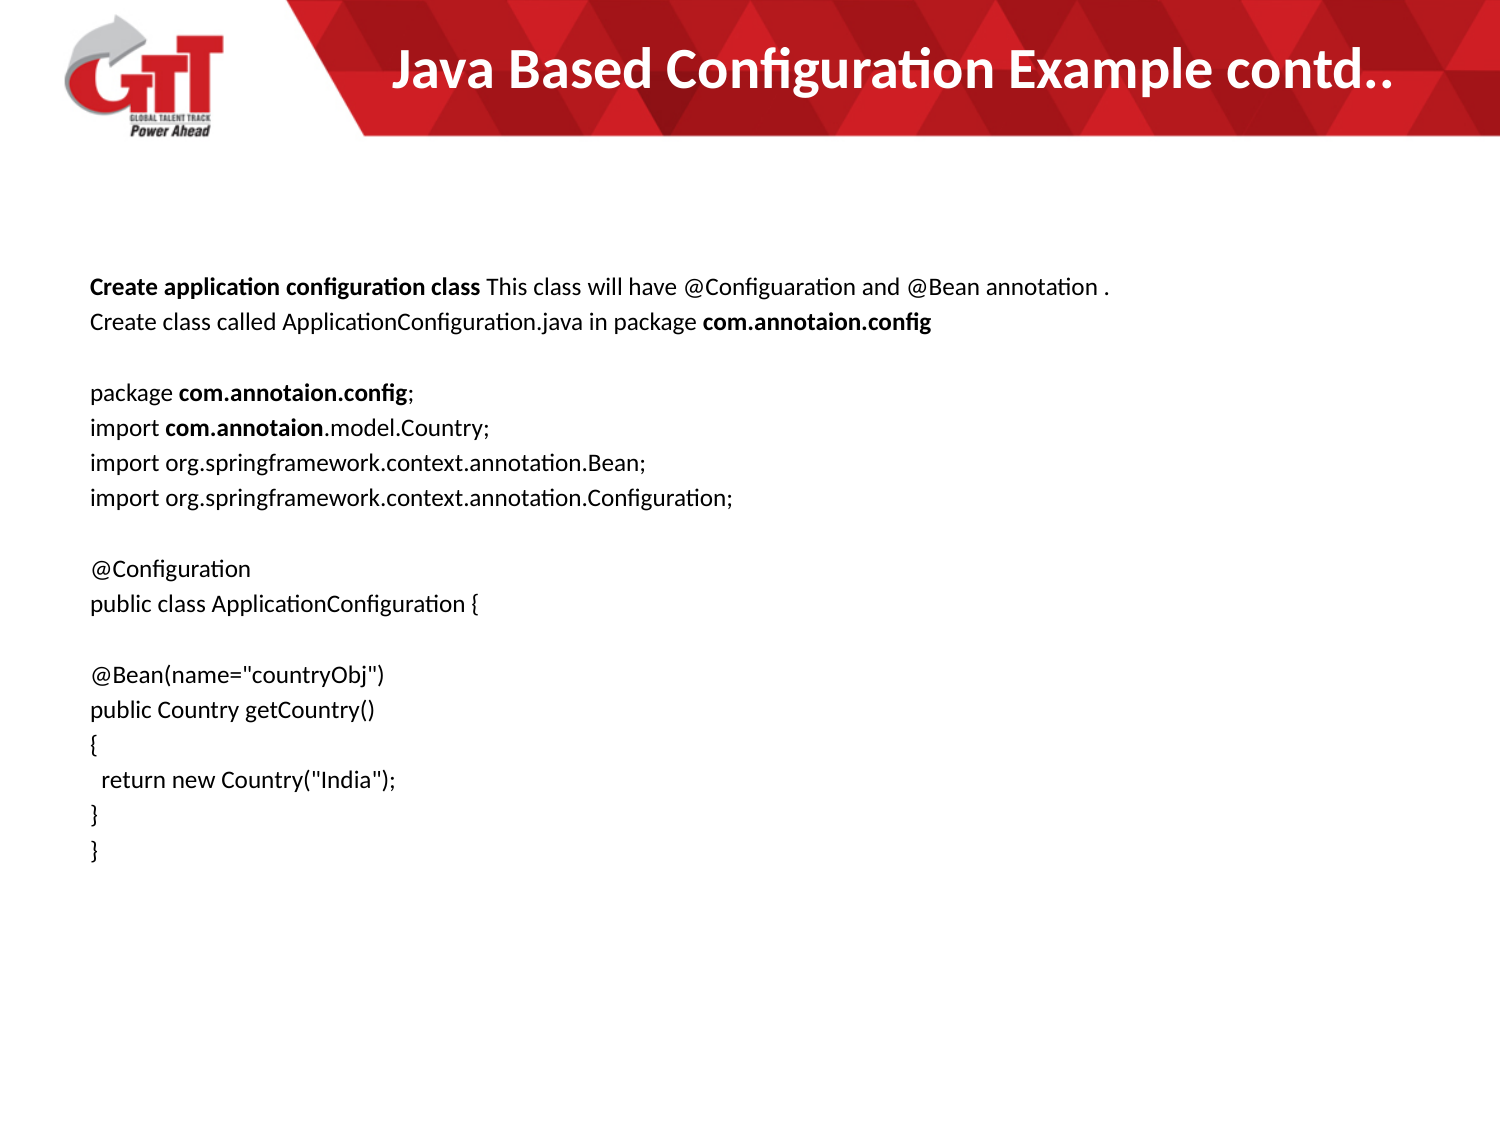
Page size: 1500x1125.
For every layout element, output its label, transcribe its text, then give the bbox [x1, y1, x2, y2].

list Create application configuration class This class will have @Configuaration and @Bean annotation . Create class called ApplicationConfiguration.java in package com.annotaion.config package com.annotaion.config; import com.annotaion.model.Country; import org.springframework.context.annotation.Bean; import org.springframework.context.annotation.Configuration; @Configuration public class ApplicationConfiguration { @Bean(name="countryObj") public Country getCountry() { return new Country("India"); } } [75, 262, 1425, 1005]
picture [0, 0, 1500, 1125]
title Java Based Configuration Example contd.. [324, 12, 1463, 118]
